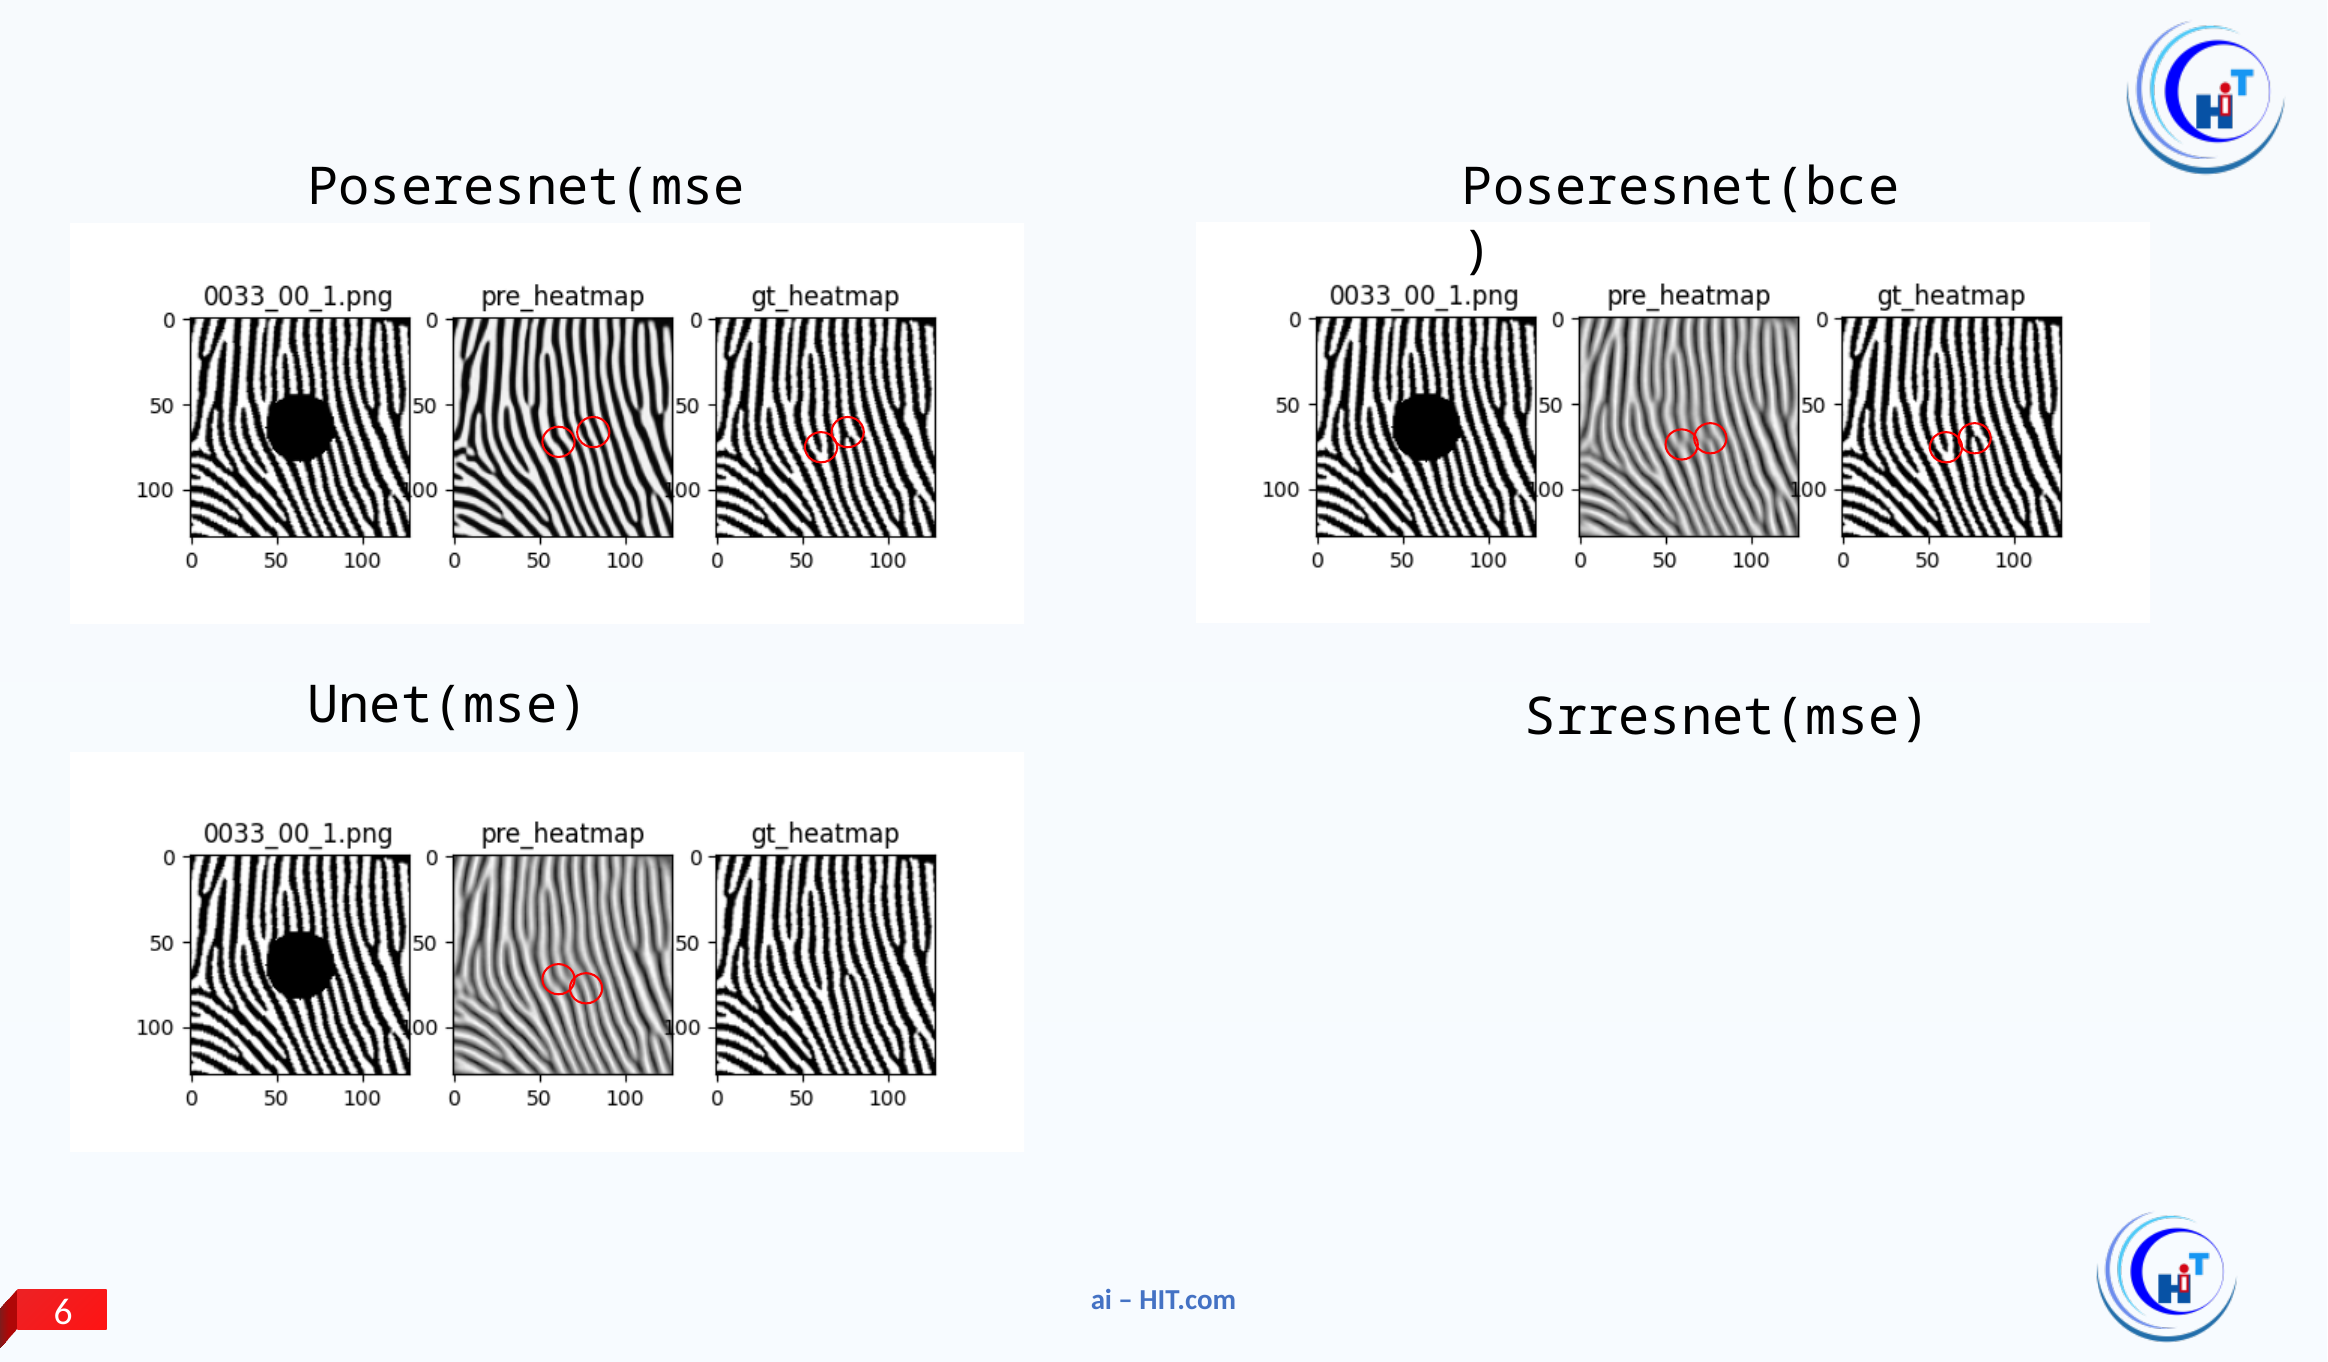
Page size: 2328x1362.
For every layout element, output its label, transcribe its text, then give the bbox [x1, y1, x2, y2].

picture [2088, 1193, 2252, 1357]
picture [1196, 222, 2151, 623]
text_box Unet(mse) [292, 663, 774, 741]
picture [70, 223, 1025, 624]
text_box Poseresnet(bce) [1447, 145, 1928, 222]
picture [2117, 0, 2302, 192]
text_box Srresnet(mse) [1510, 674, 1991, 752]
text_box Poseresnet(mse) [292, 145, 774, 223]
picture [70, 752, 1025, 1152]
